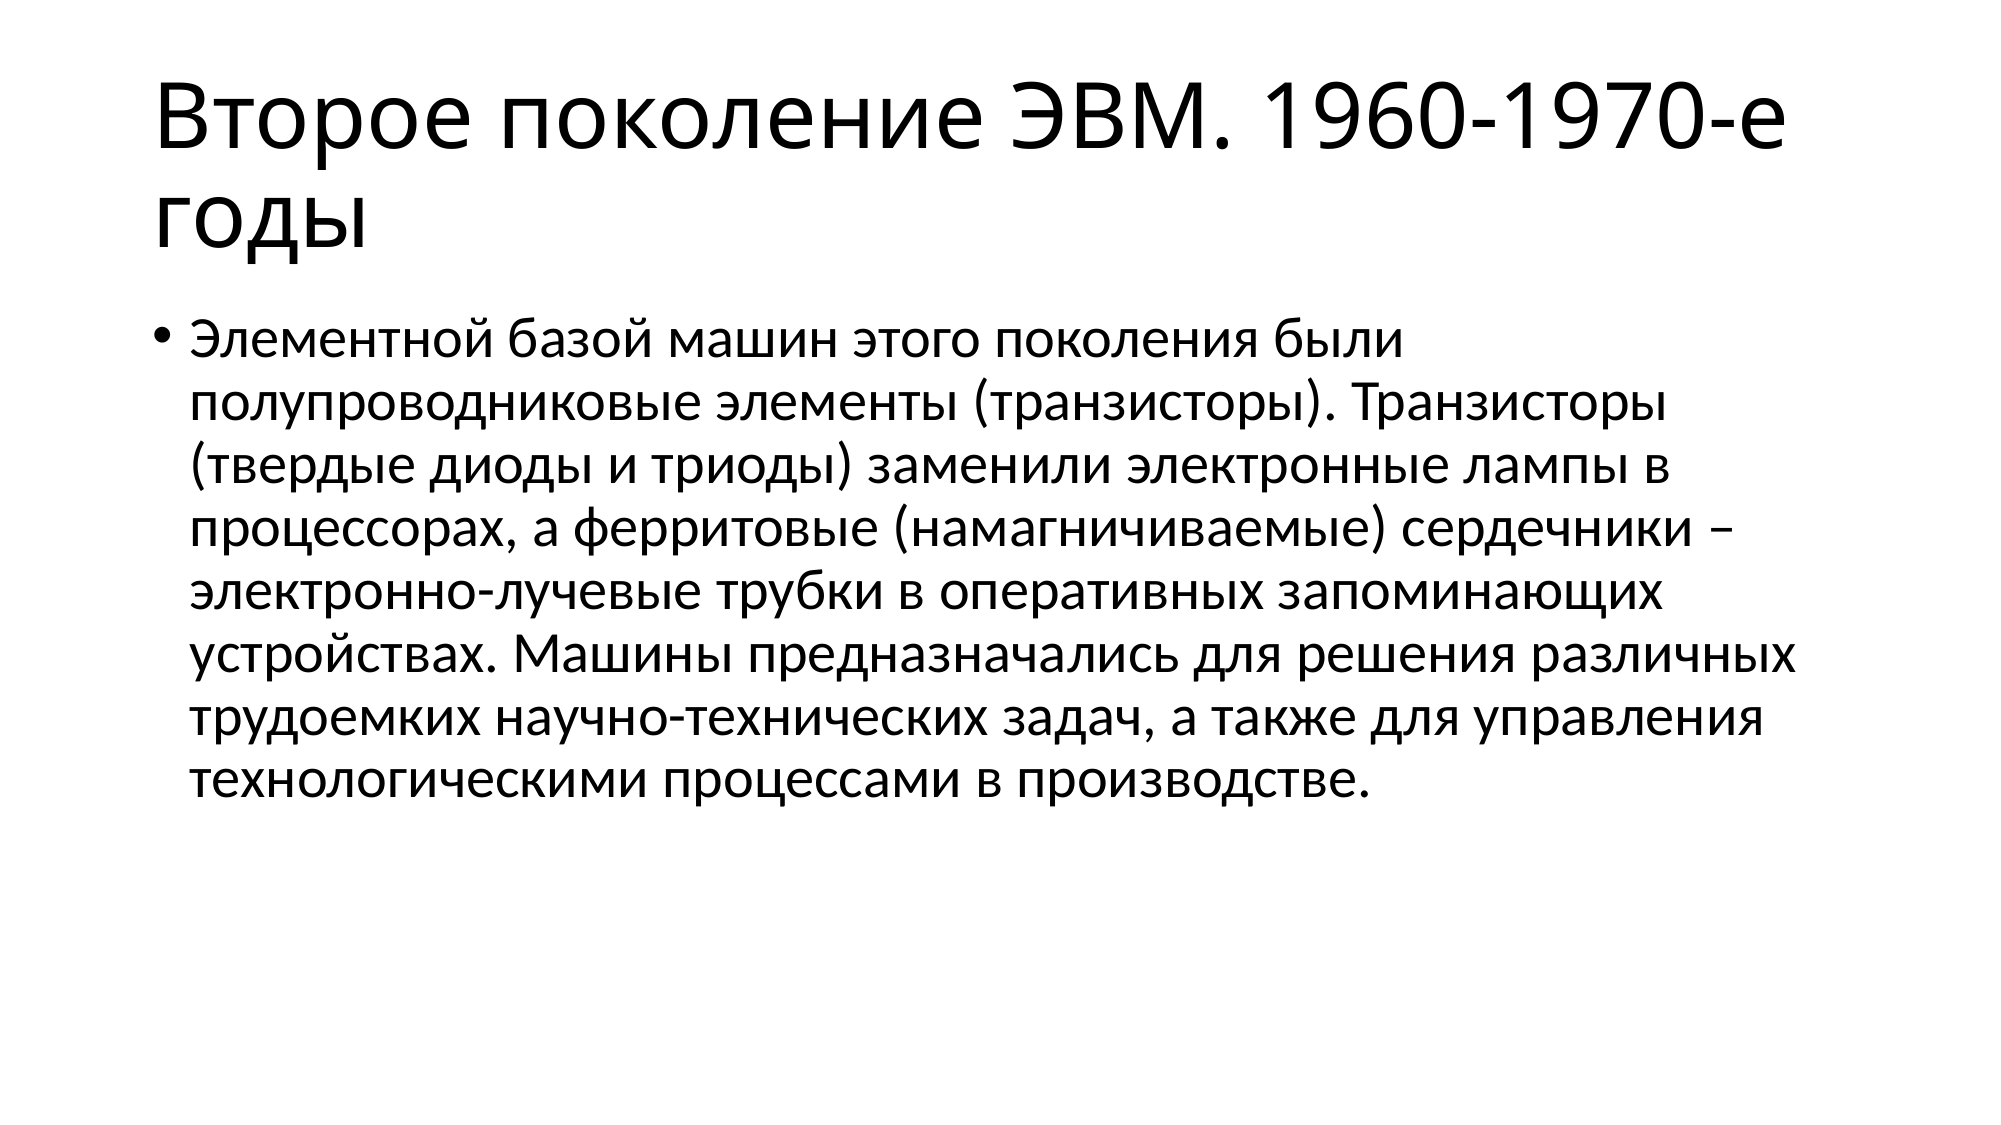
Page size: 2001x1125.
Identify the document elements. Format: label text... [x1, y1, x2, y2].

title Второе поколение ЭВМ. 1960-1970-е годы [137, 59, 1863, 278]
list Элементной базой машин этого поколения были полупроводниковые элементы (транзисторы). Транзисторы (твердые диоды и триоды) заменили электронные лампы в процессорах, а ферритовые (намагничиваемые) сердечники – электронно-лучевые трубки в оперативных запоминающих устройствах. Машины предназначались для решения различных трудоемких научно-технических задач, а также для управления технологическими процессами в производстве. [137, 299, 1863, 1014]
